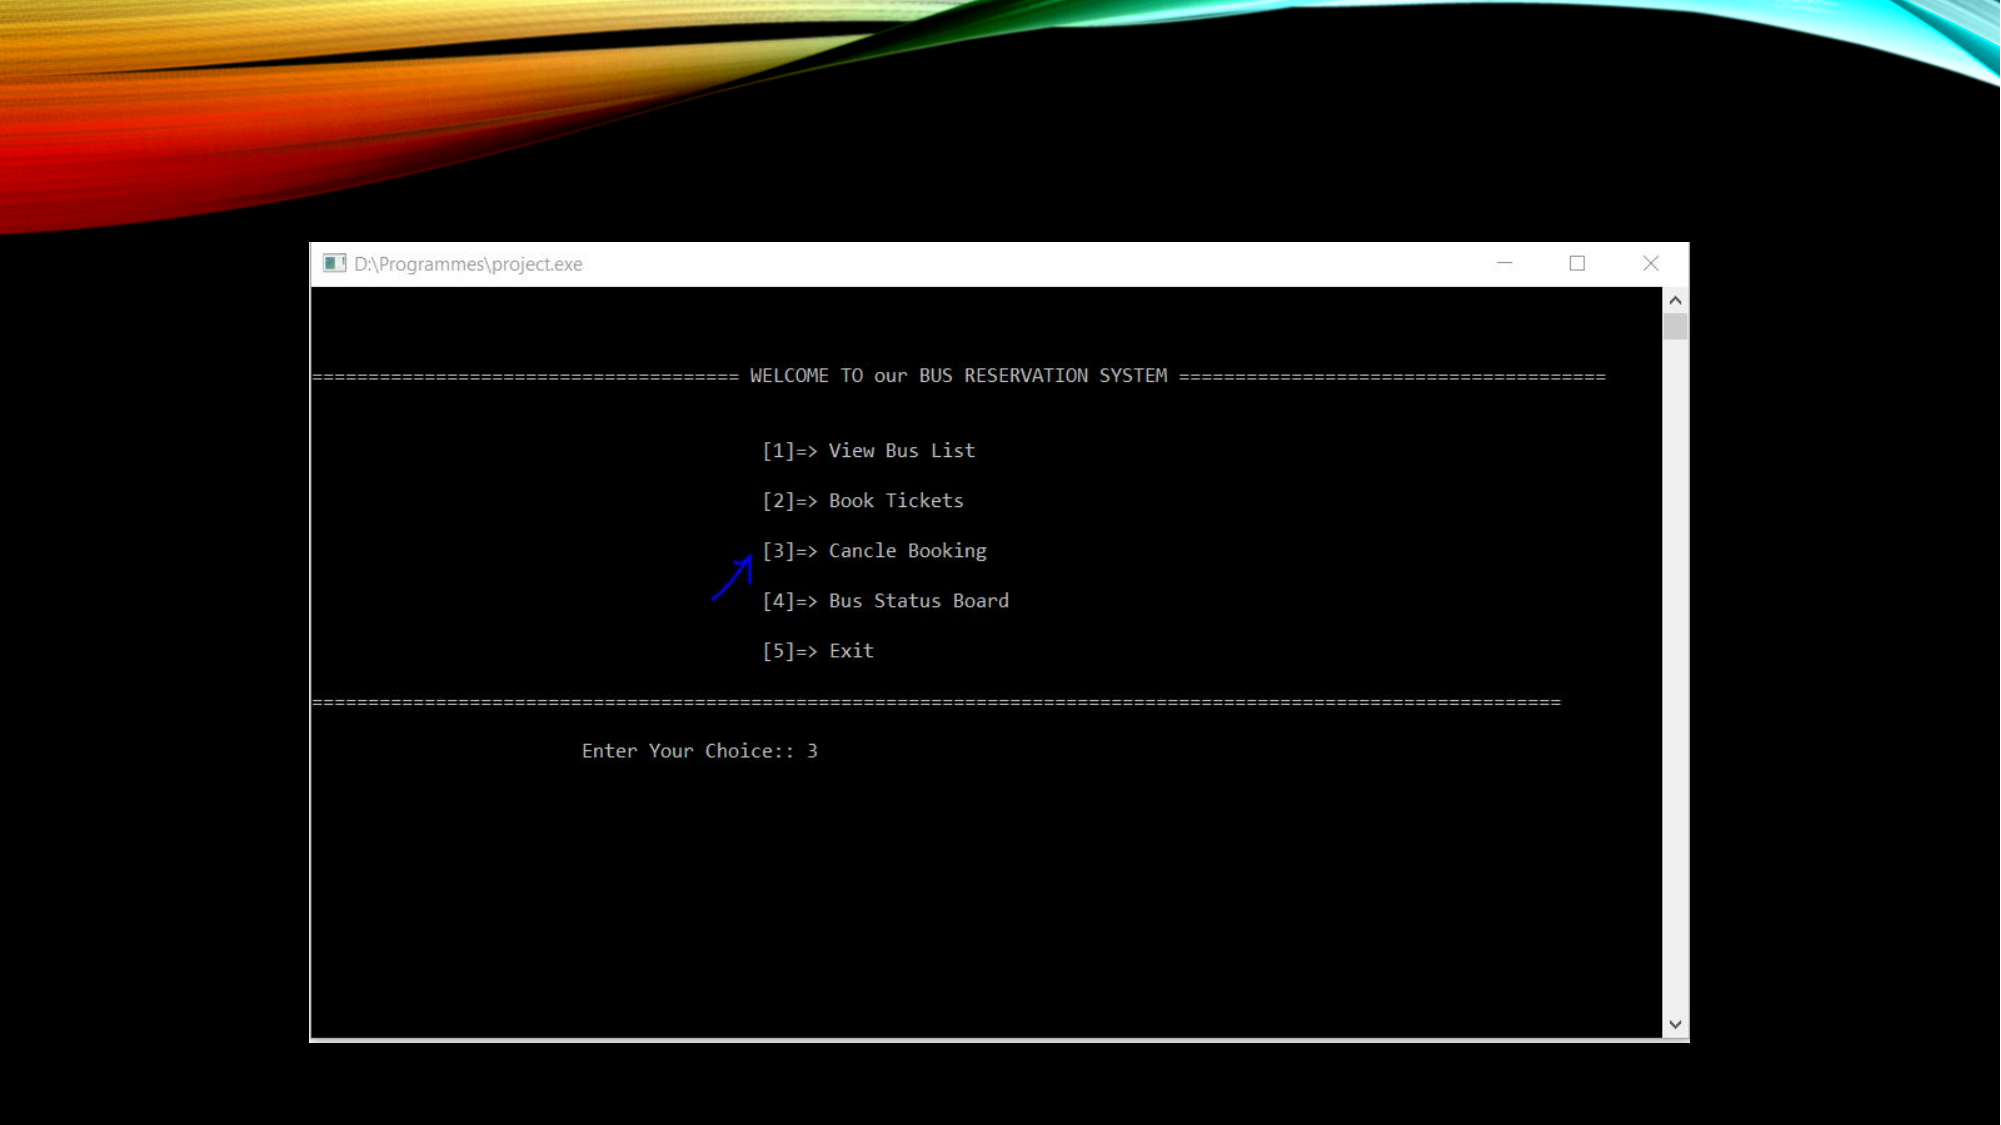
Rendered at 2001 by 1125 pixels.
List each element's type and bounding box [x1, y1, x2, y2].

picture [309, 242, 1691, 1043]
picture [0, 0, 2000, 237]
